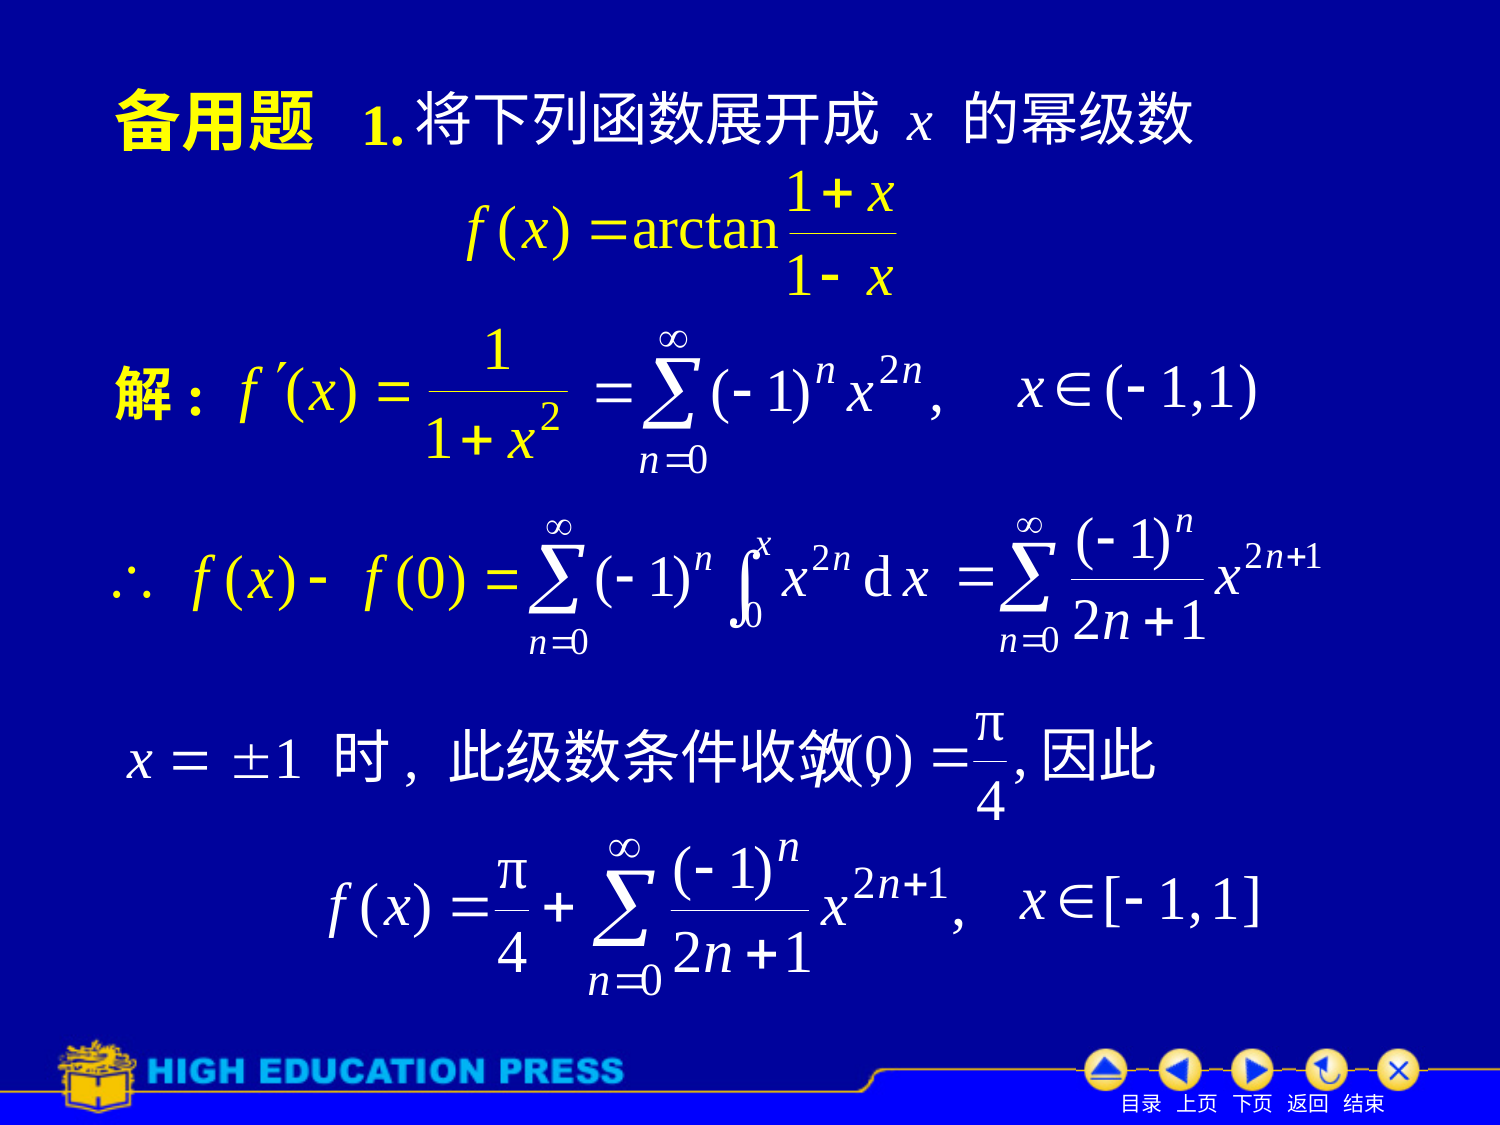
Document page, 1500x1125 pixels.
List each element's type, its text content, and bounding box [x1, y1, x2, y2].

title 备用题 1. [99, 75, 425, 163]
text_box 解: [99, 350, 238, 435]
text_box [524, 503, 932, 659]
text_box 将下列函数展开成 x 的幂级数 [399, 75, 1225, 160]
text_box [1012, 358, 1261, 426]
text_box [1014, 872, 1263, 938]
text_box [799, 689, 1030, 826]
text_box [424, 317, 572, 463]
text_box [949, 497, 1328, 657]
text_box x  1 时, 此级数条件收敛, [112, 712, 794, 798]
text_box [451, 160, 901, 301]
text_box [112, 549, 517, 617]
picture [0, 0, 1500, 1125]
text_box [587, 312, 946, 480]
text_box 因此 [1034, 710, 1186, 796]
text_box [313, 820, 968, 1001]
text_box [224, 358, 409, 428]
